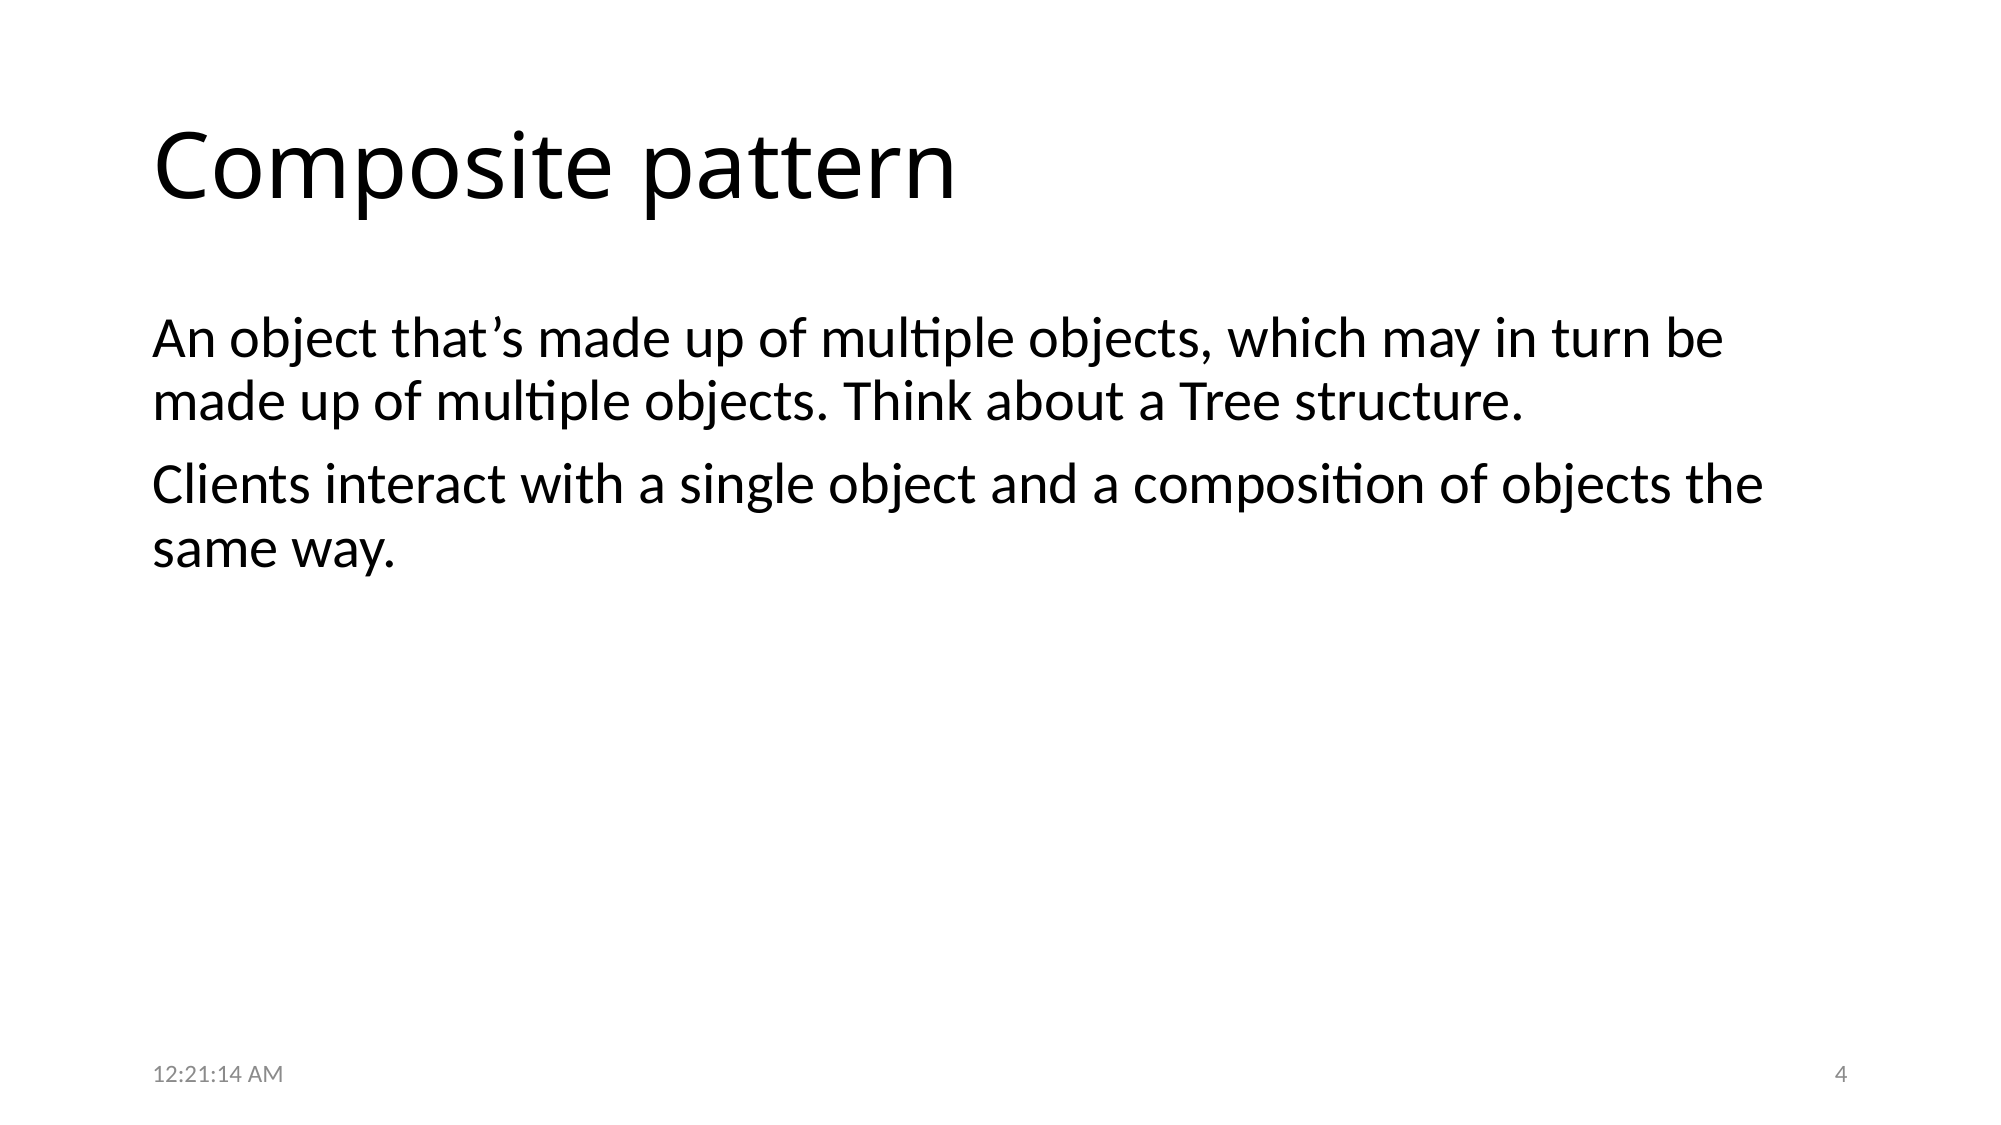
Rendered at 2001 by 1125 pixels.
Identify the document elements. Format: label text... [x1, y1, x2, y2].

slide_number 4 [1412, 1042, 1863, 1103]
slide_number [137, 1042, 588, 1103]
list An object that’s made up of multiple objects, which may in turn be made up of multiple objects. Think about a Tree structure. Clients interact with a single object and a composition of objects the same way. [137, 299, 1863, 1014]
title Composite pattern [137, 59, 1863, 278]
